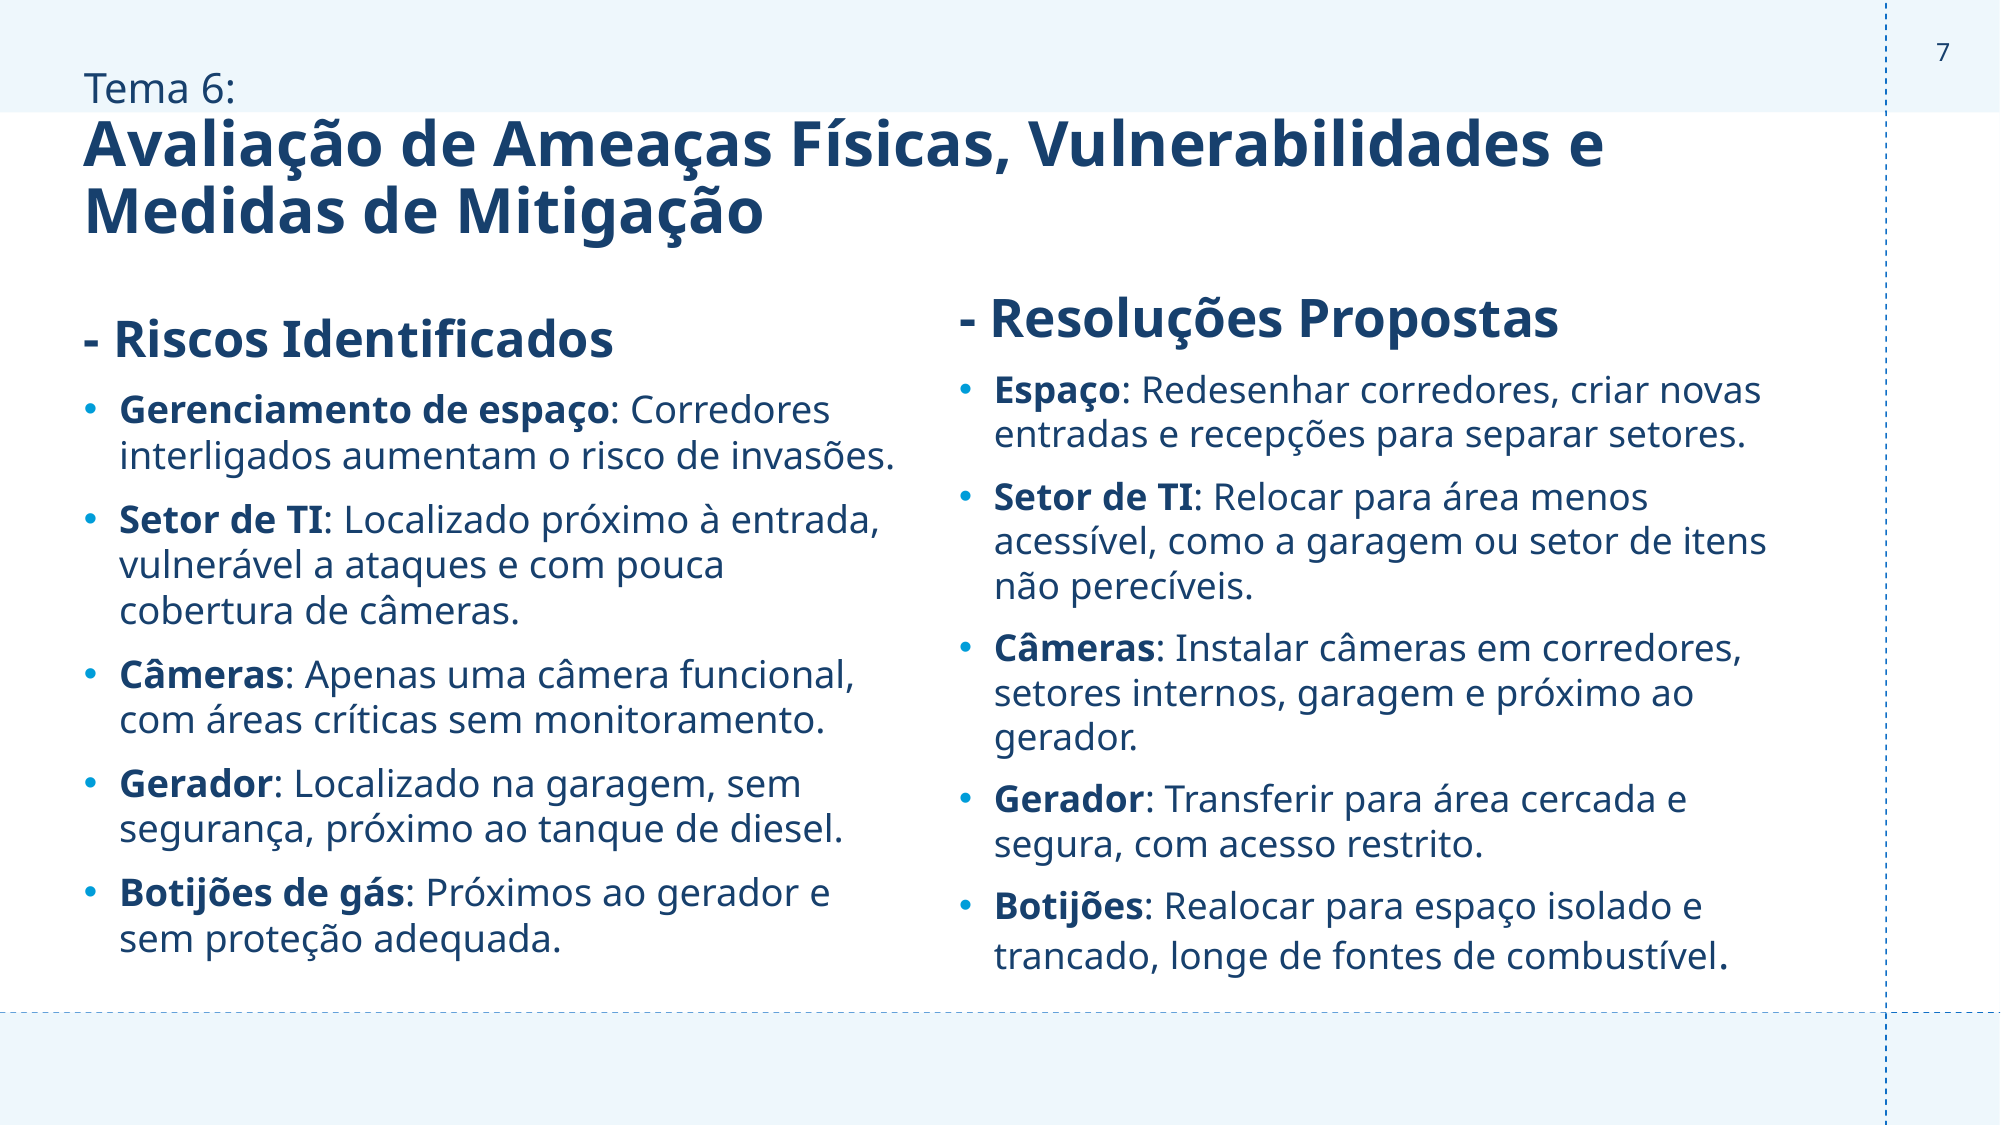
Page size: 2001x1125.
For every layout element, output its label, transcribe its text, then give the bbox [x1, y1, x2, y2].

list - Resoluções Propostas Espaço: Redesenhar corredores, criar novas entradas e recepções para separar setores. Setor de TI: Relocar para área menos acessível, como a garagem ou setor de itens não perecíveis. Câmeras: Instalar câmeras em corredores, setores internos, garagem e próximo ao gerador. Gerador: Transferir para área cercada e segura, com acesso restrito. Botijões: Realocar para espaço isolado e trancado, longe de fontes de combustível. [944, 277, 1823, 990]
list - Riscos Identificados Gerenciamento de espaço: Corredores interligados aumentam o risco de invasões. Setor de TI: Localizado próximo à entrada, vulnerável a ataques e com pouca cobertura de câmeras. Câmeras: Apenas uma câmera funcional, com áreas críticas sem monitoramento. Gerador: Localizado na garagem, sem segurança, próximo ao tanque de diesel. Botijões de gás: Próximos ao gerador e sem proteção adequada. [68, 299, 919, 990]
title Tema 6: Avaliação de Ameaças Físicas, Vulnerabilidades e Medidas de Mitigação [68, 59, 1794, 278]
slide_number 7 [1886, 0, 2000, 110]
